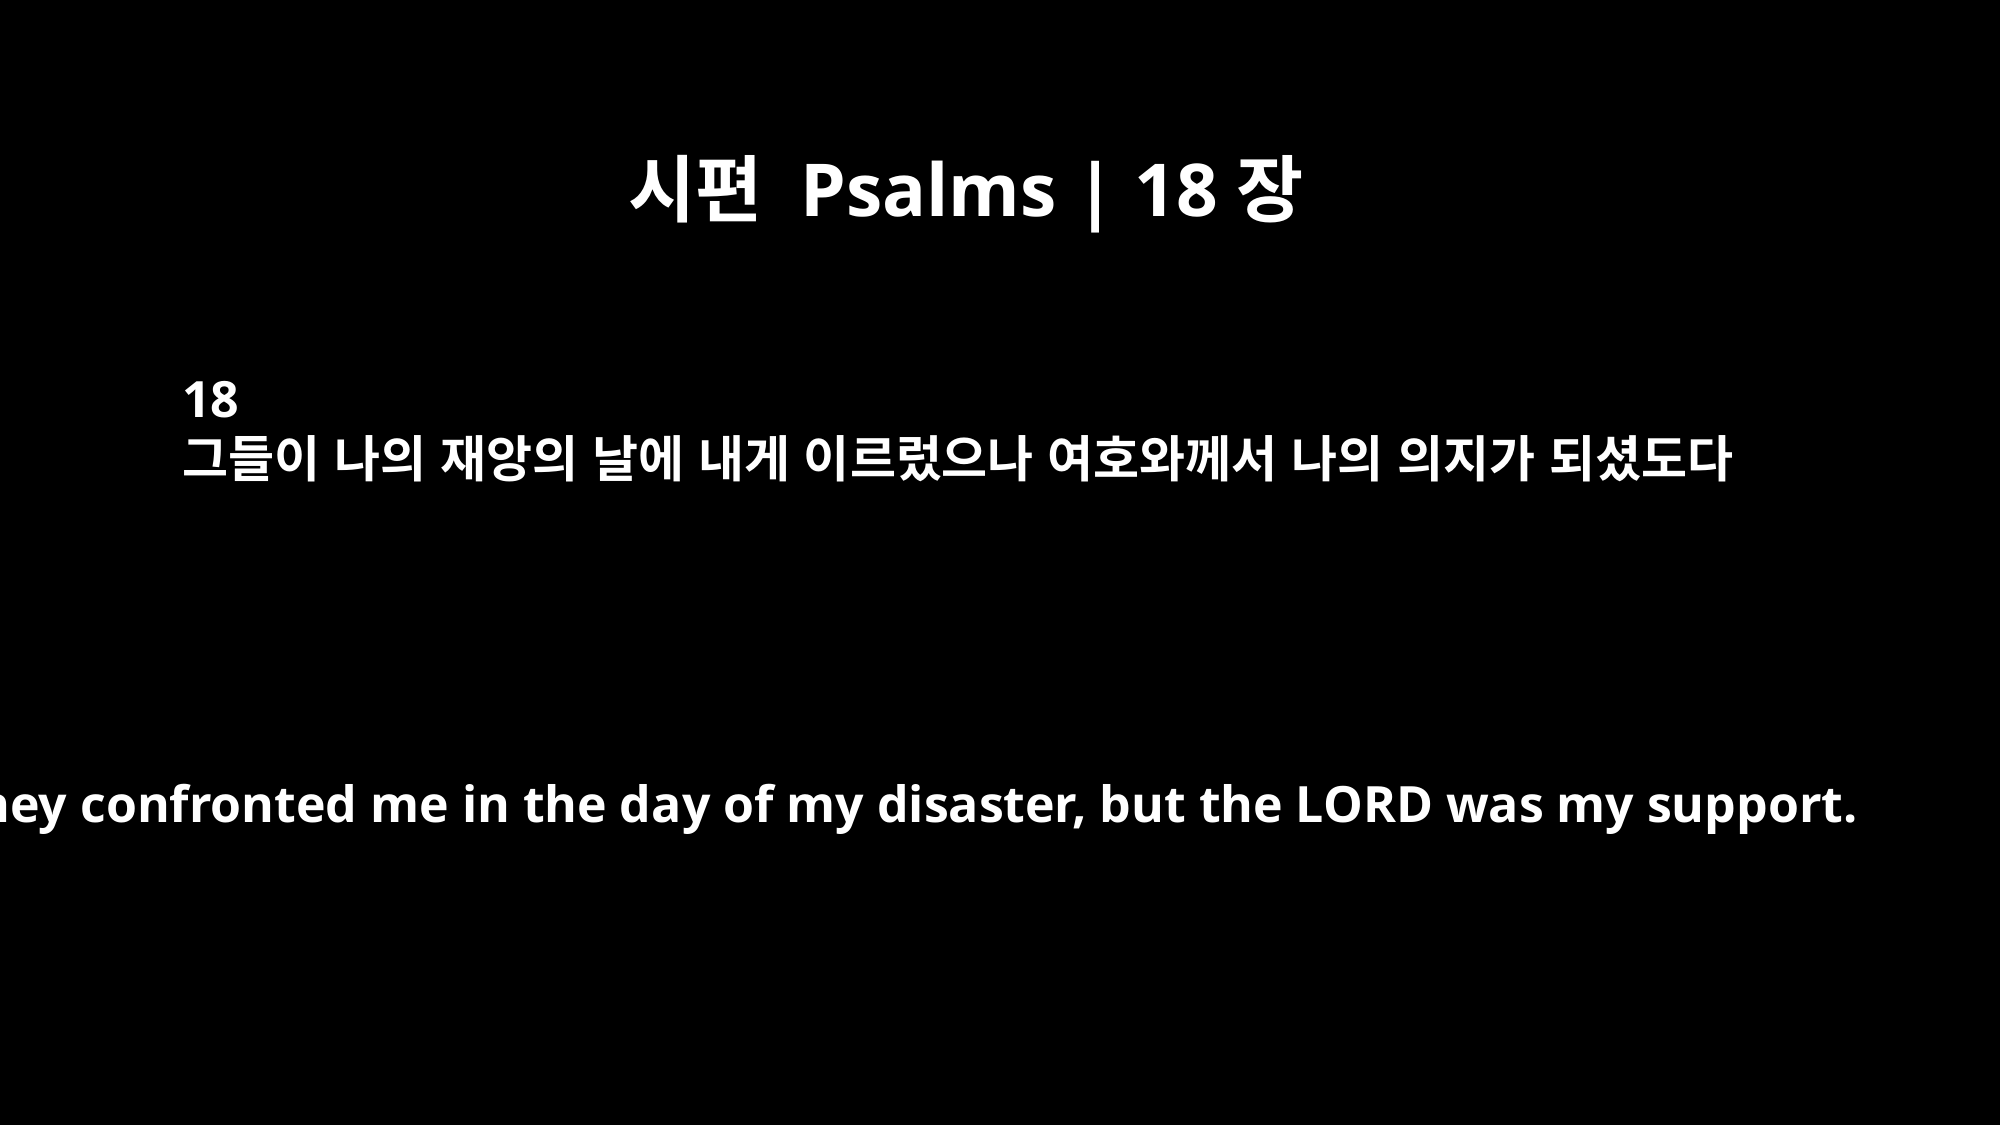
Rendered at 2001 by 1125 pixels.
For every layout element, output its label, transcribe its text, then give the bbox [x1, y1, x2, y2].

text_box 시편 Psalms | 18장 [613, 136, 1319, 239]
text_box They confronted me in the day of my disaster, but the LORD was my support. [0, 764, 1874, 840]
text_box 18 그들이 나의 재앙의 날에 내게 이르렀으나 여호와께서 나의 의지가 되셨도다 [167, 359, 1750, 495]
